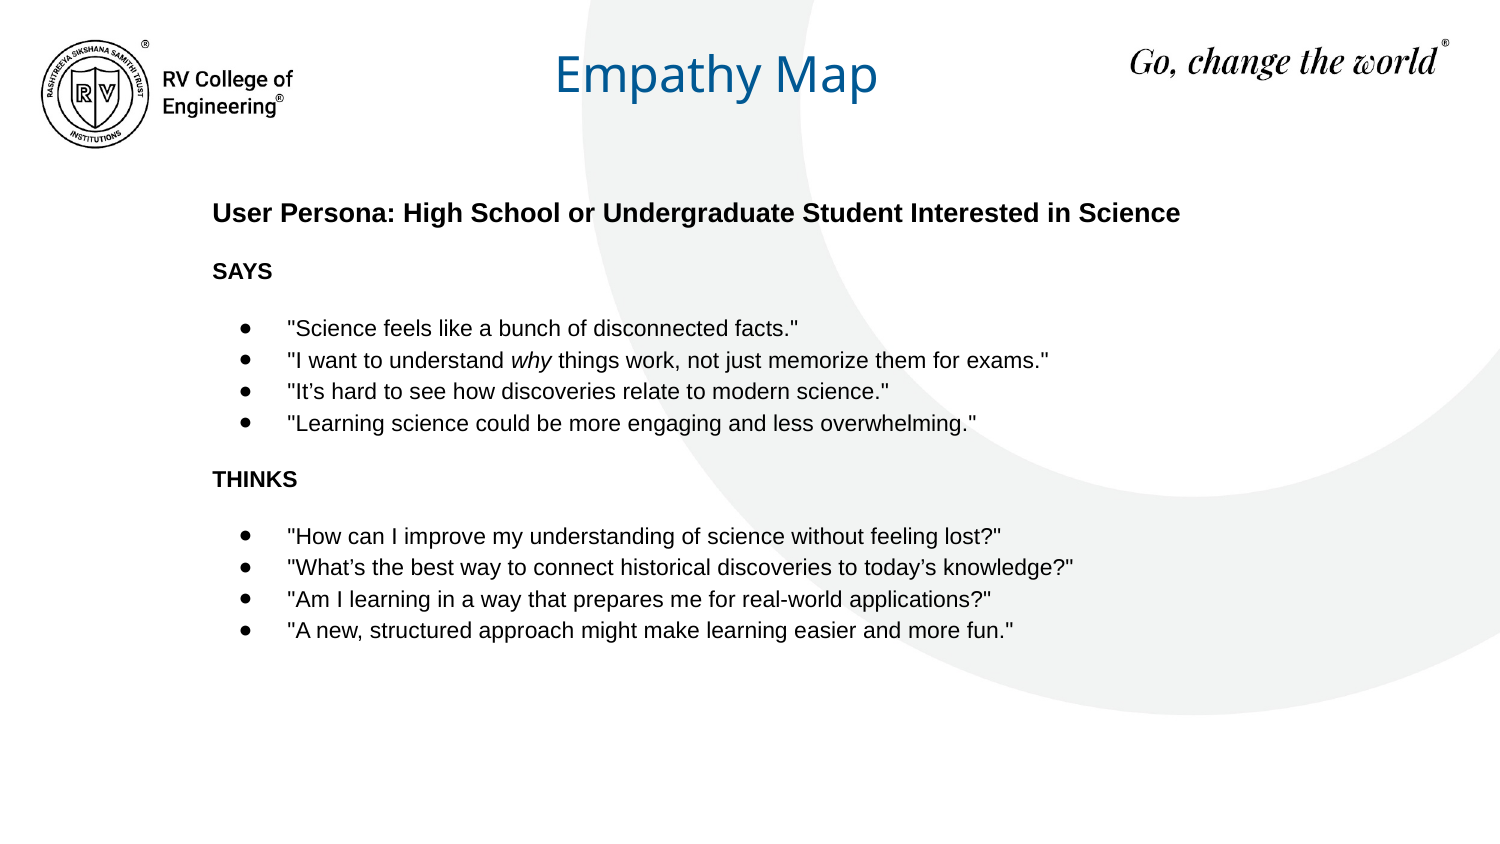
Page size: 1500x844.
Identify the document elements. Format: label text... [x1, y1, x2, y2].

picture [0, 0, 1500, 844]
title Empathy Map [305, 26, 1128, 158]
text_box User Persona: High School or Undergraduate Student Interested in Science SAYS "Science feels like a bunch of disconnected facts." "I want to understand why things work, not just memorize them for exams." "It’s hard to see how discoveries relate to modern science." "Learning science could be more engaging and less overwhelming." THINKS "How can I improve my understanding of science without feeling lost?" "What’s the best way to connect historical discoveries to today’s knowledge?" "Am I learning in a way that prepares me for real-world applications?" "A new, structured approach might make learning easier and more fun." [197, 183, 1365, 844]
list [24, 158, 1482, 817]
